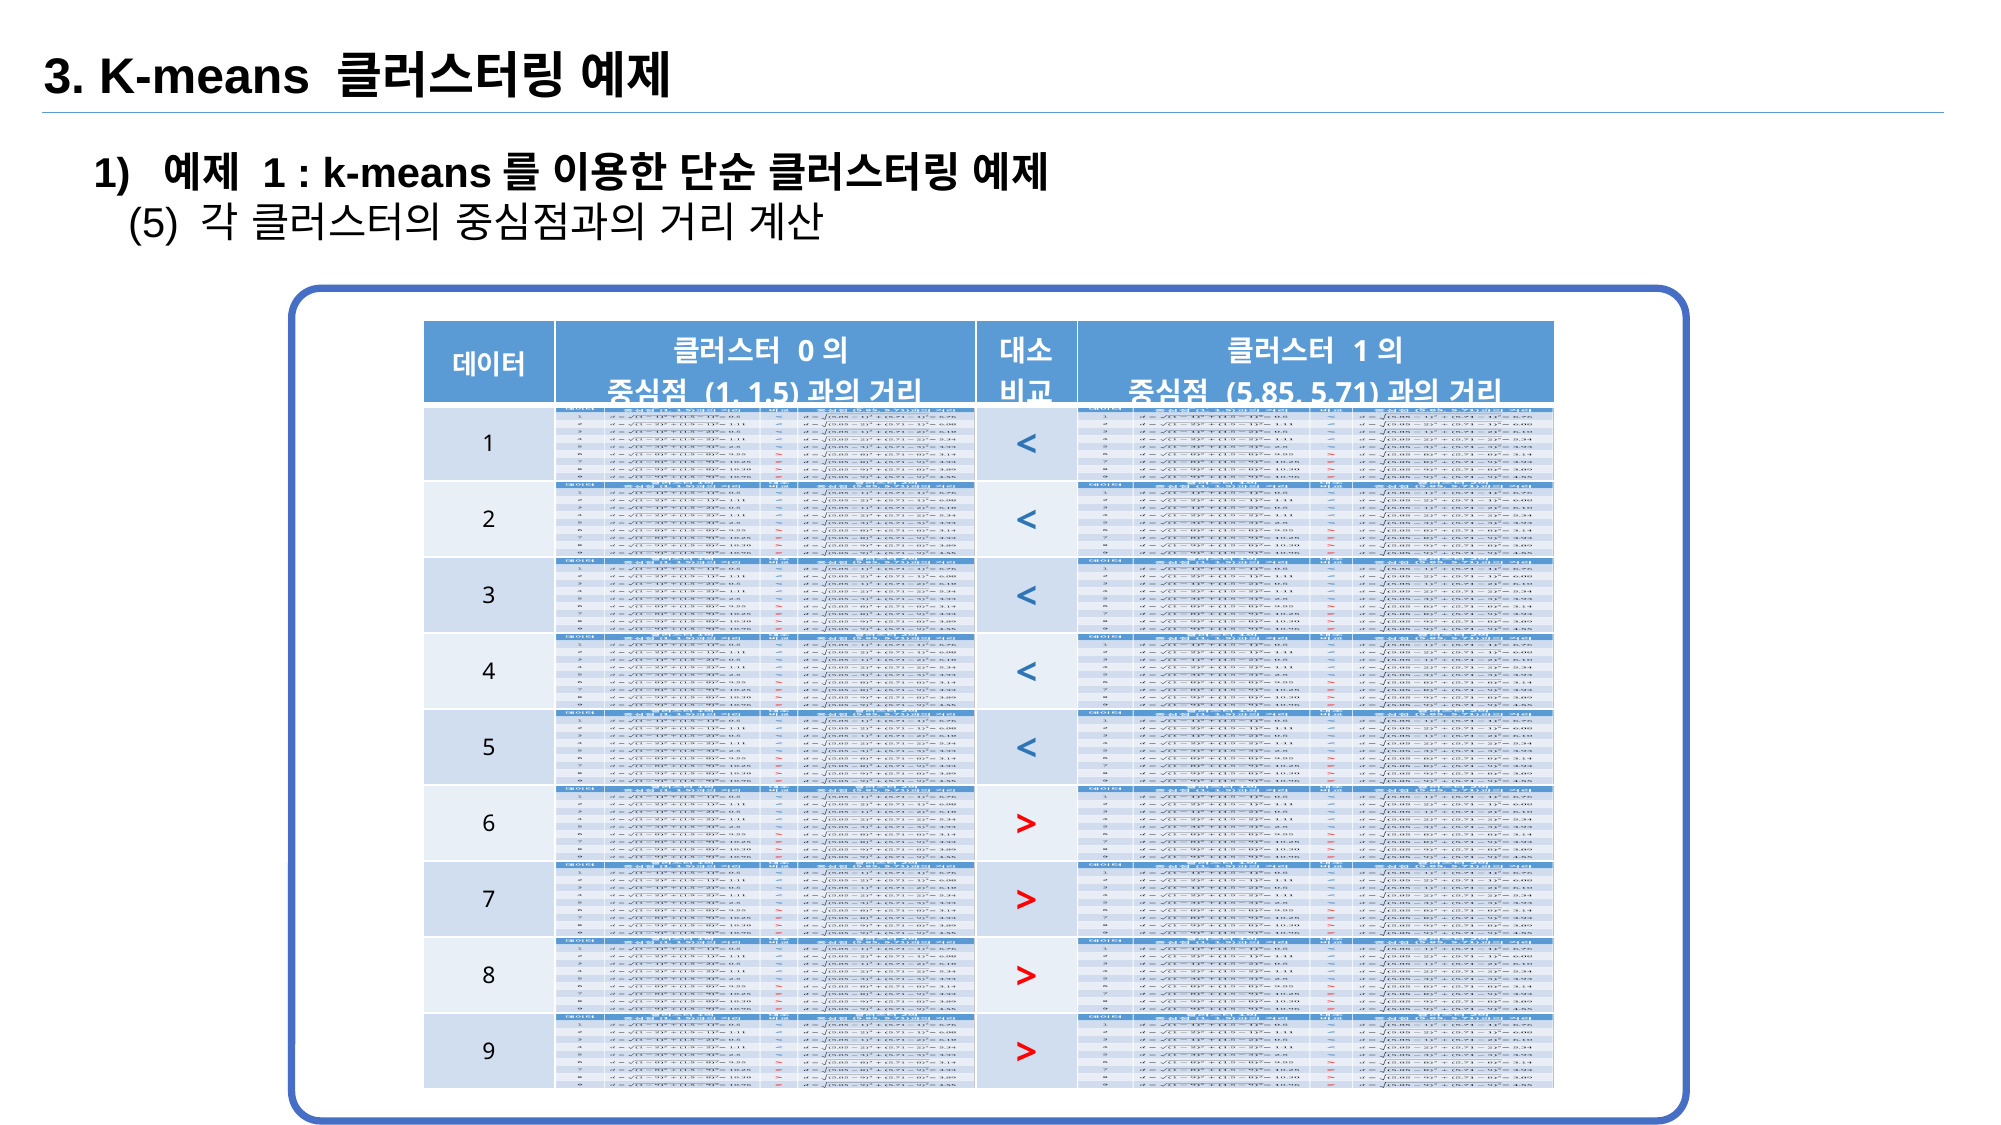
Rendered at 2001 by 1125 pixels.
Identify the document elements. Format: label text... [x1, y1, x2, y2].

table_cell [1078, 710, 1554, 784]
table_cell > [977, 938, 1077, 1012]
table_cell < [977, 482, 1077, 556]
table_cell [1078, 938, 1554, 1012]
table_cell 4 [424, 634, 554, 708]
table_cell > [977, 1014, 1077, 1088]
table_cell < [977, 558, 1077, 632]
table_cell 7 [424, 862, 554, 936]
table_cell [1078, 634, 1554, 708]
table_cell 2 [424, 482, 554, 556]
table_cell 1 [424, 408, 554, 480]
text_box 1) 예제 1 : k-means를 이용한 단순 클러스터링 예제 (5) 각 클러스터의 중심점과의 거리 계산 [78, 138, 1452, 253]
table_cell 5 [424, 710, 554, 784]
table_cell > [977, 786, 1077, 860]
text_box 3. K-means 클러스터링 예제 [28, 36, 2000, 112]
table_cell 6 [424, 786, 554, 860]
table_cell [1078, 558, 1554, 632]
table_cell [556, 408, 975, 480]
table_cell [1078, 408, 1554, 480]
table_header 데이터 [424, 321, 554, 402]
table_cell < [977, 408, 1077, 480]
table_header 대소 비교 [977, 321, 1077, 402]
table_cell [1078, 1014, 1554, 1088]
table_cell 9 [424, 1014, 554, 1088]
table_cell [1078, 786, 1554, 860]
table_cell [556, 862, 975, 936]
table_header 클러스터 0의 중심점 (1, 1.5)과의 거리 [556, 321, 975, 402]
table_cell > [977, 862, 1077, 936]
table_cell [1078, 862, 1554, 936]
text_box [1419, 254, 1687, 308]
table_cell [556, 634, 975, 708]
table_cell [556, 786, 975, 860]
table_cell [556, 938, 975, 1012]
table_cell 3 [424, 558, 554, 632]
table_cell 8 [424, 938, 554, 1012]
table_cell [556, 482, 975, 556]
table_cell [556, 558, 975, 632]
text_box [290, 287, 1688, 1122]
table_cell < [977, 634, 1077, 708]
table_header 클러스터 1의 중심점 (5.85, 5.71)과의 거리 [1078, 321, 1554, 402]
table_cell < [977, 710, 1077, 784]
table_cell [556, 1014, 975, 1088]
text_box [68, 160, 1419, 934]
table_cell [1078, 482, 1554, 556]
table_cell [556, 710, 975, 784]
